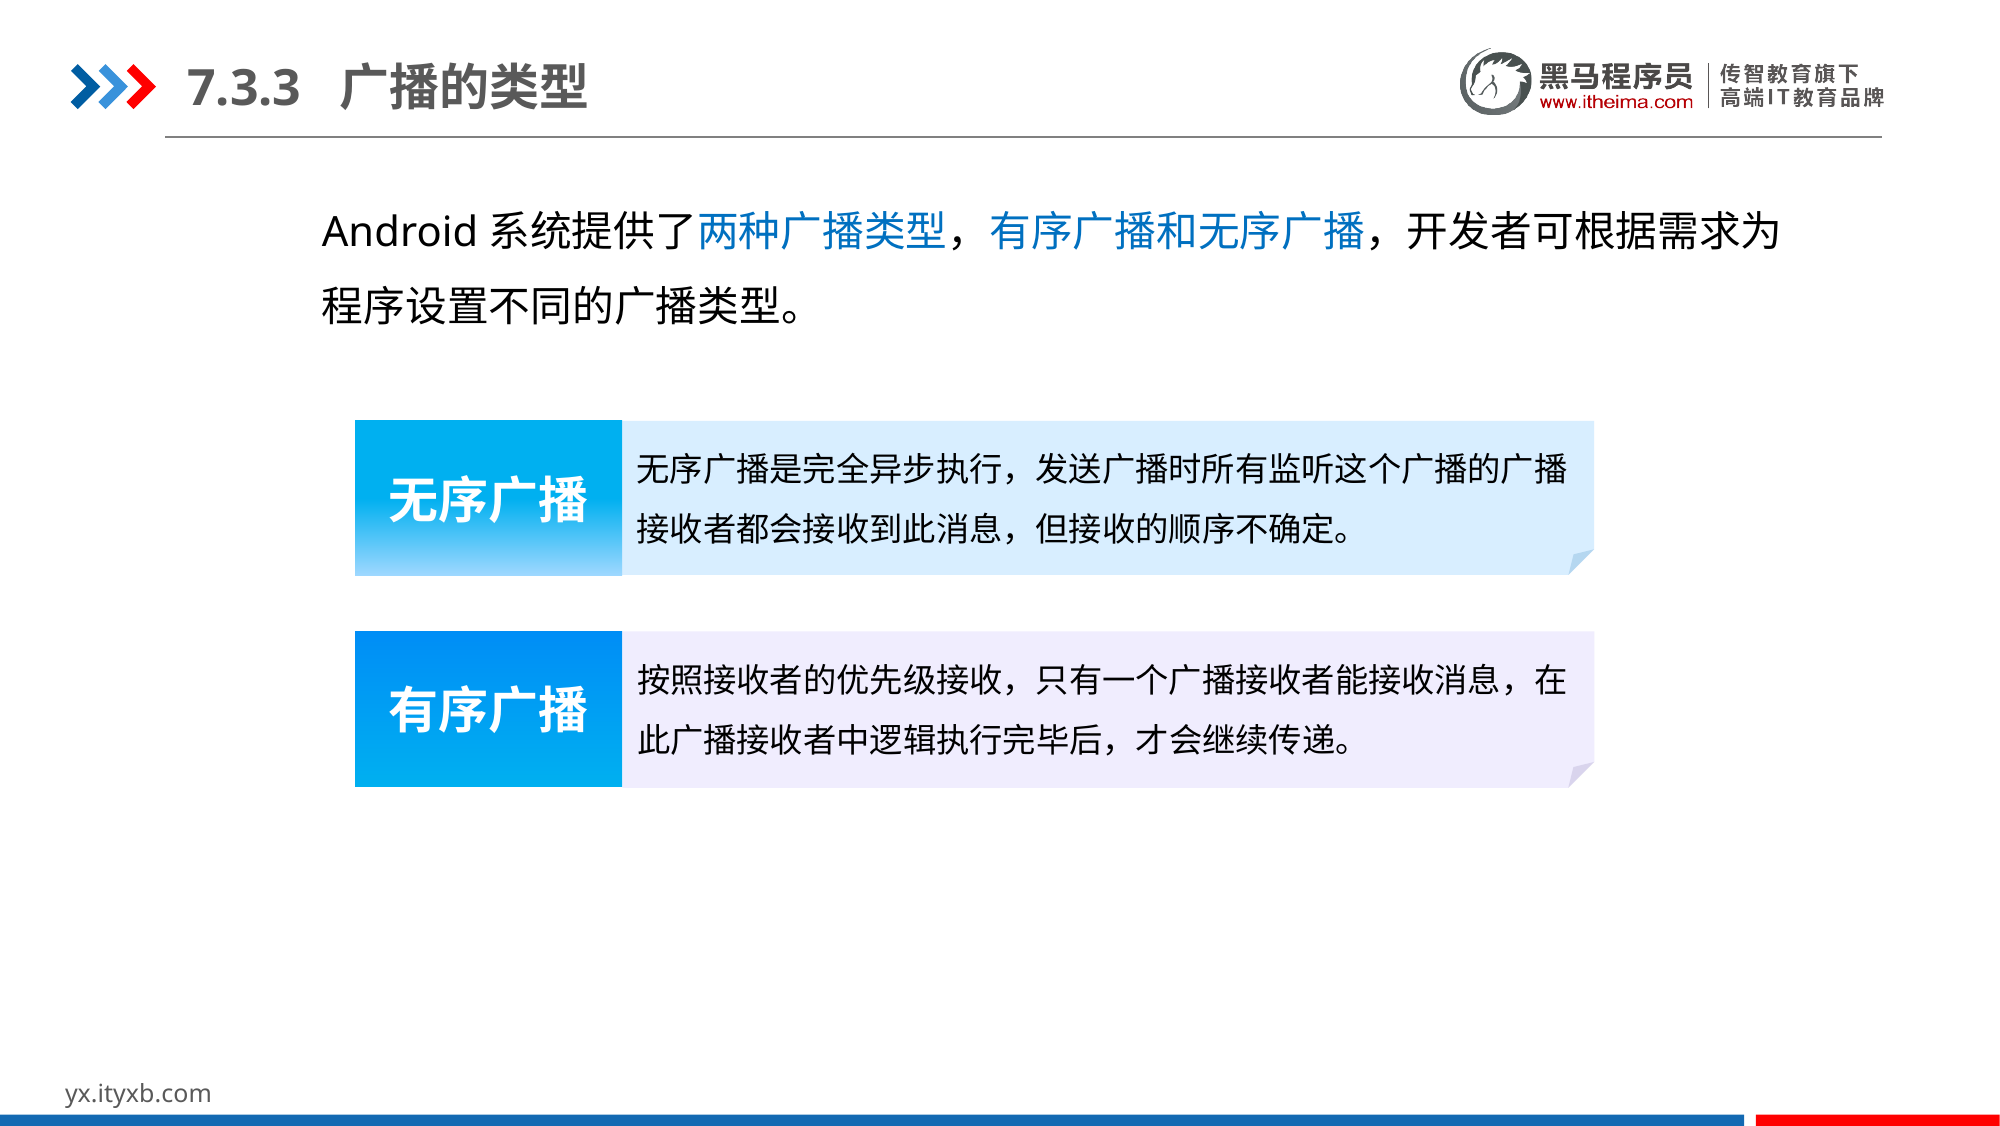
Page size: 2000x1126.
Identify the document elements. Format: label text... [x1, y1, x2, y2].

text_box 7.3.3 广播的类型 [187, 43, 1142, 127]
text_box Android系统提供了两种广播类型，有序广播和无序广播，开发者可根据需求为程序设置不同的广播类型。 [231, 172, 1816, 327]
text_box 无序广播是完全异步执行，发送广播时所有监听这个广播的广播接收者都会接收到此消息，但接收的顺序不确定。 [619, 418, 1597, 578]
picture [1460, 48, 1887, 115]
text_box 按照接收者的优先级接收，只有一个广播接收者能接收消息，在此广播接收者中逻辑执行完毕后，才会继续传递。 [620, 629, 1597, 791]
text_box 无序广播 [355, 420, 620, 576]
text_box 有序广播 [355, 631, 623, 787]
